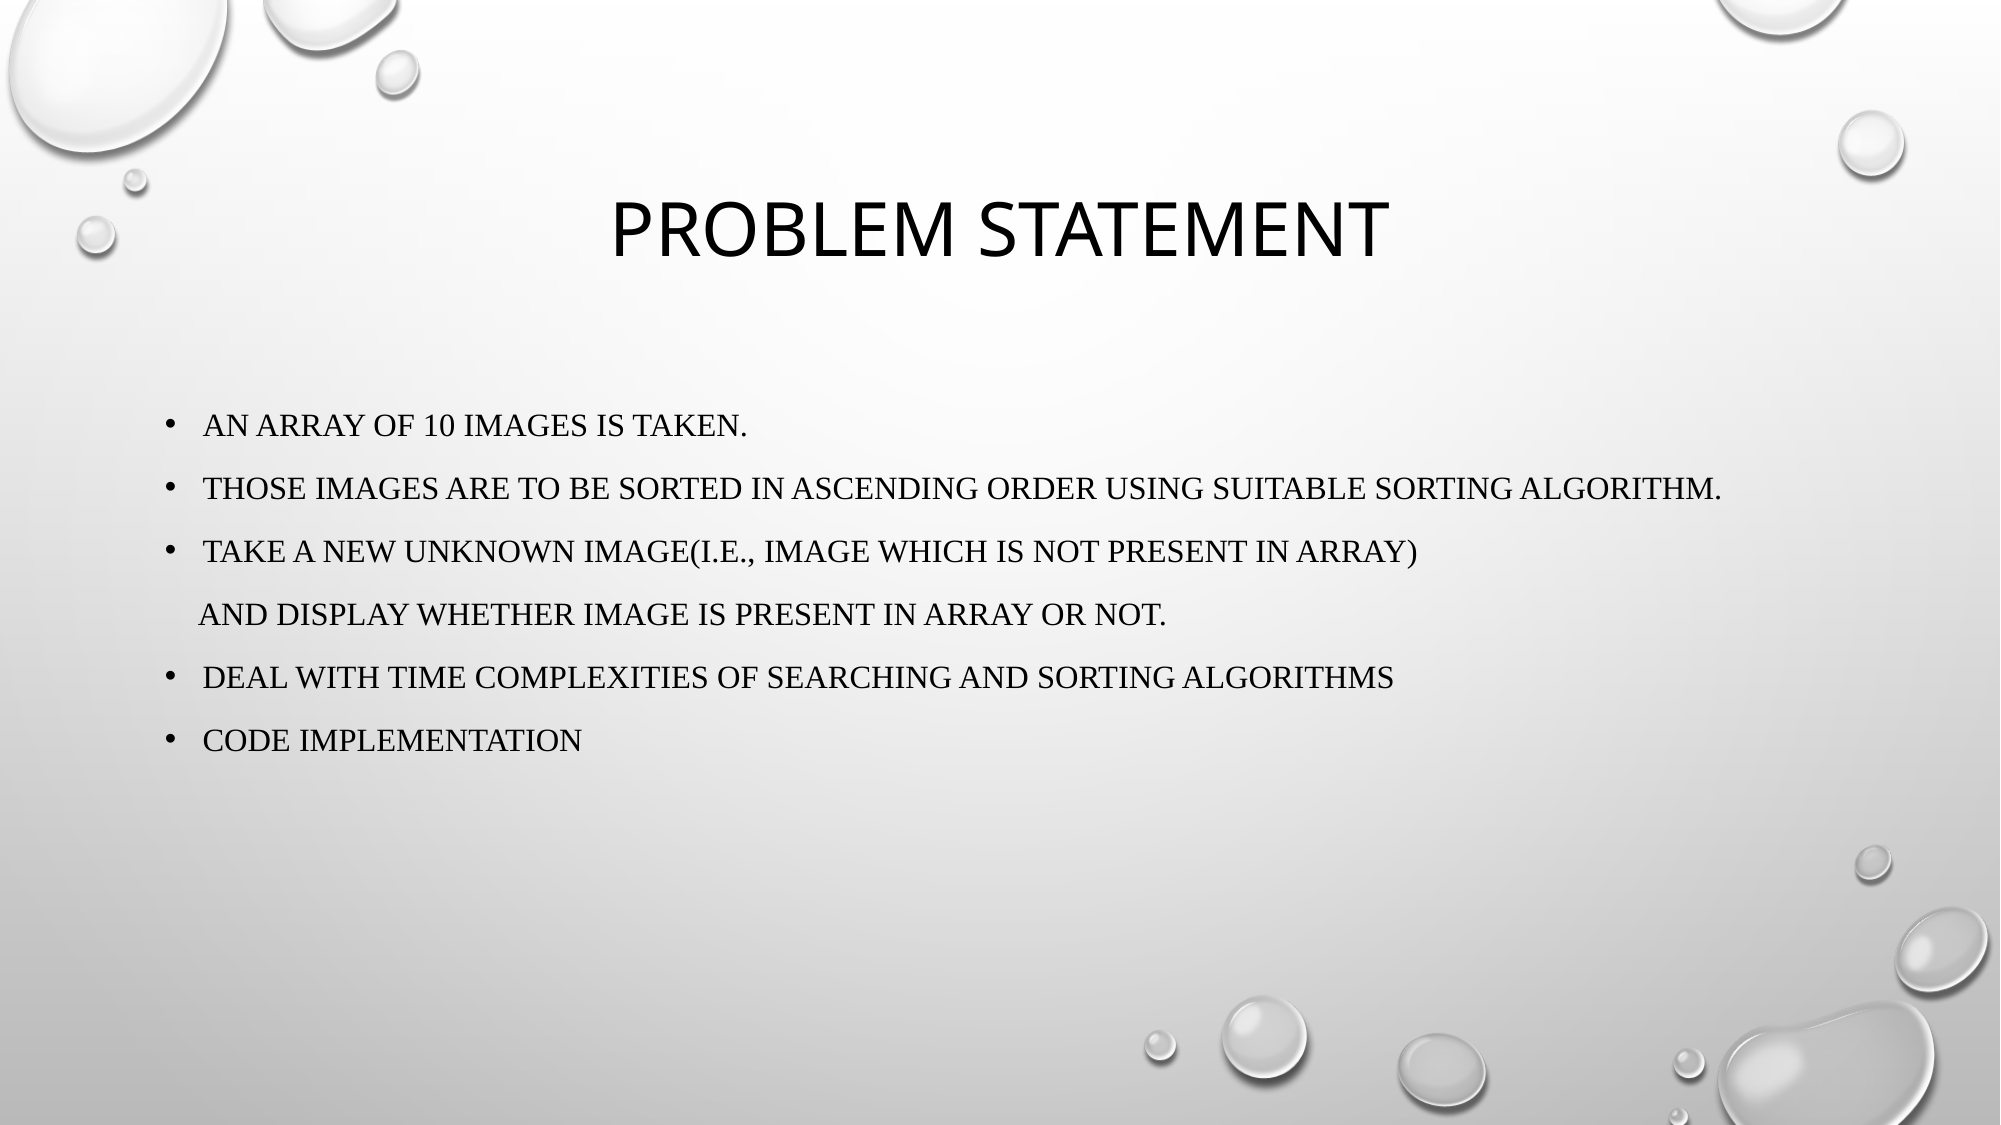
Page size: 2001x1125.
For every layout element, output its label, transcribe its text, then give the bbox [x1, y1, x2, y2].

list An array of 10 images is taken. Those images are to be sorted in ascending order using suitable sorting algorithm. Take a new unknown image(i.e., image which is not present in array) and display whether image is present in array or not. Deal with time complexities of searching and sorting algorithms CODE IMplementation [149, 388, 1850, 950]
picture [0, 0, 2000, 1125]
title PROBLEM STATEMENT [149, 101, 1851, 364]
